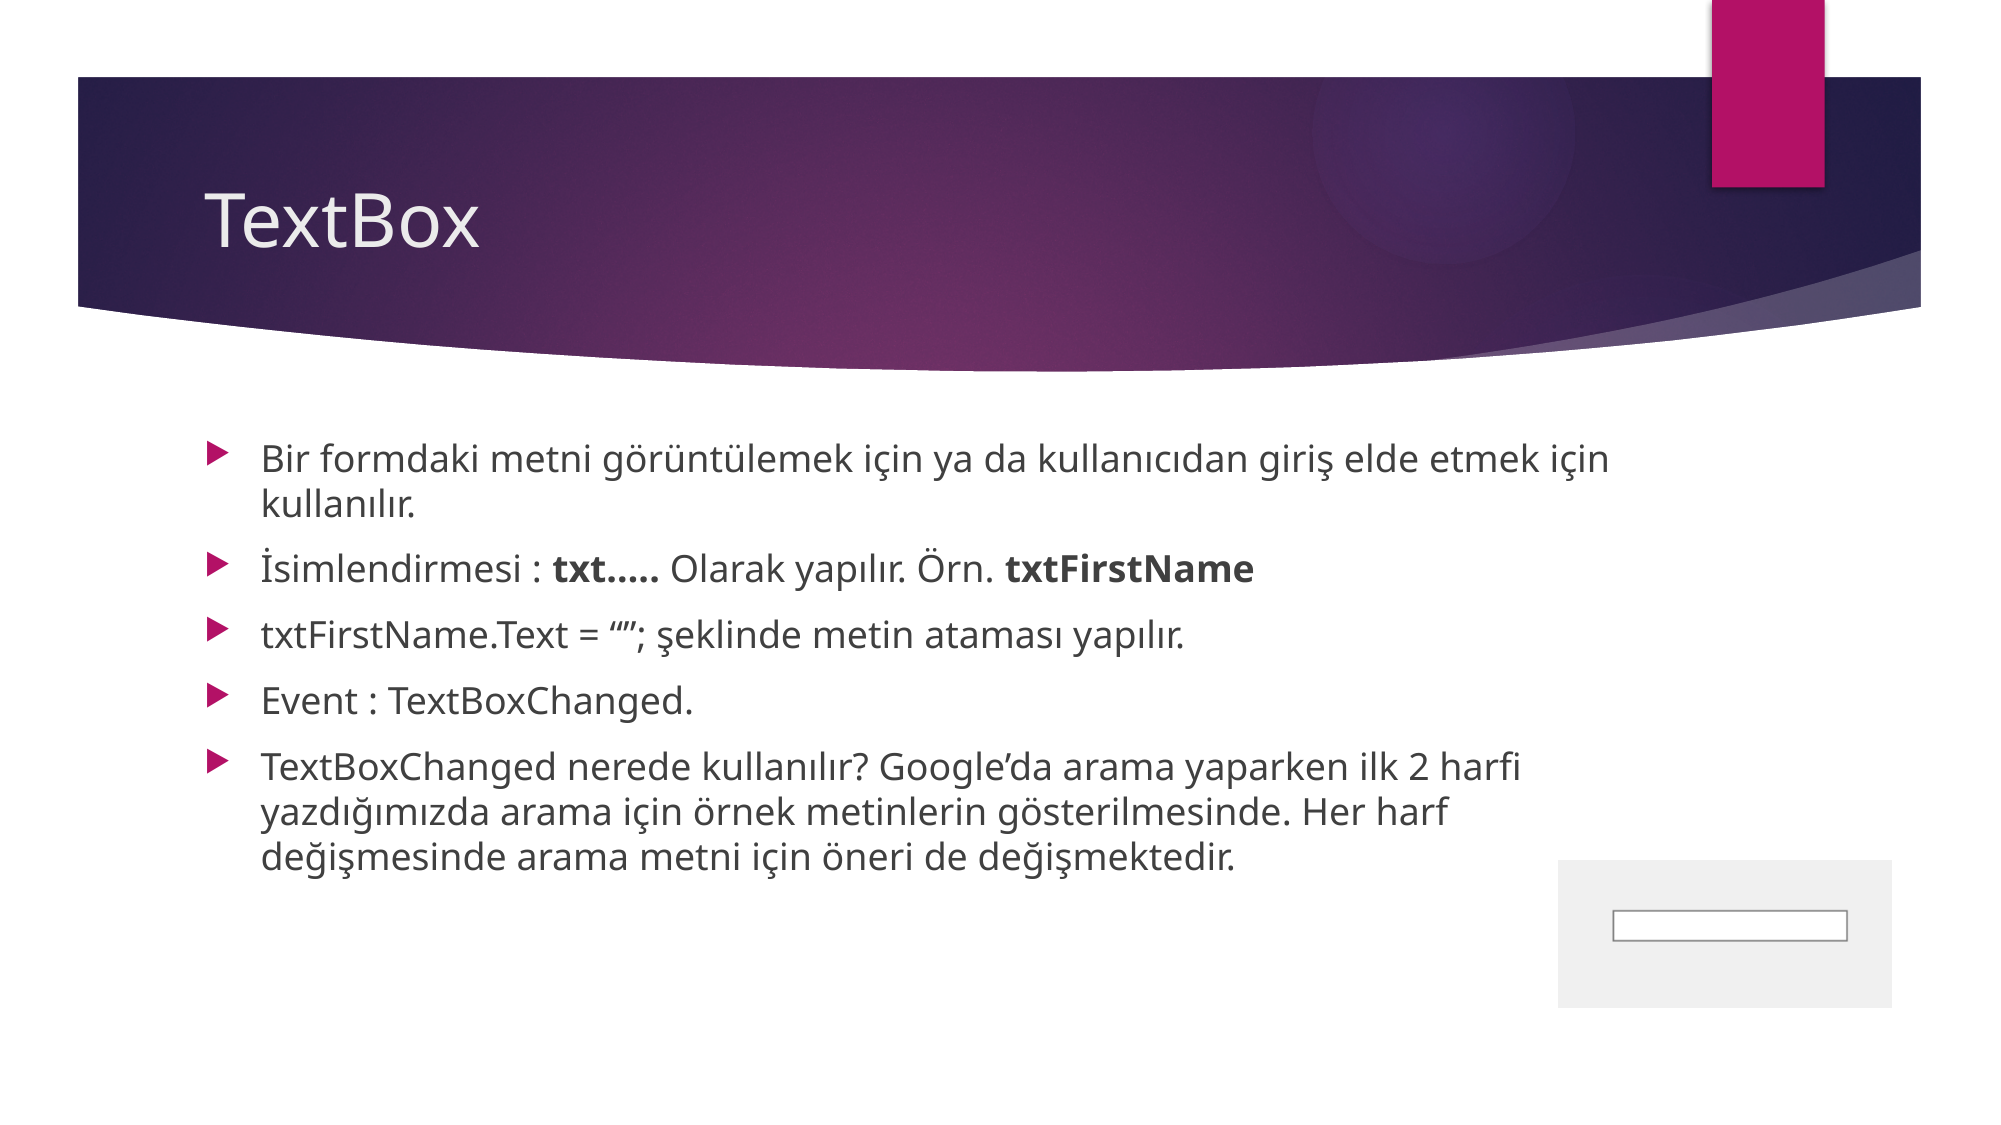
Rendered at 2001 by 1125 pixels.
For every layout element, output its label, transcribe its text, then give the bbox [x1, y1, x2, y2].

list Bir formdaki metni görüntülemek için ya da kullanıcıdan giriş elde etmek için kullanılır. İsimlendirmesi : txt….. Olarak yapılır. Örn. txtFirstName txtFirstName.Text = “”; şeklinde metin ataması yapılır. Event : TextBoxChanged. TextBoxChanged nerede kullanılır? Google’da arama yaparken ilk 2 harfi yazdığımızda arama için örnek metinlerin gösterilmesinde. Her harf değişmesinde arama metni için öneri de değişmektedir. [189, 427, 1638, 988]
picture [1558, 860, 1892, 1008]
title TextBox [189, 159, 1627, 276]
